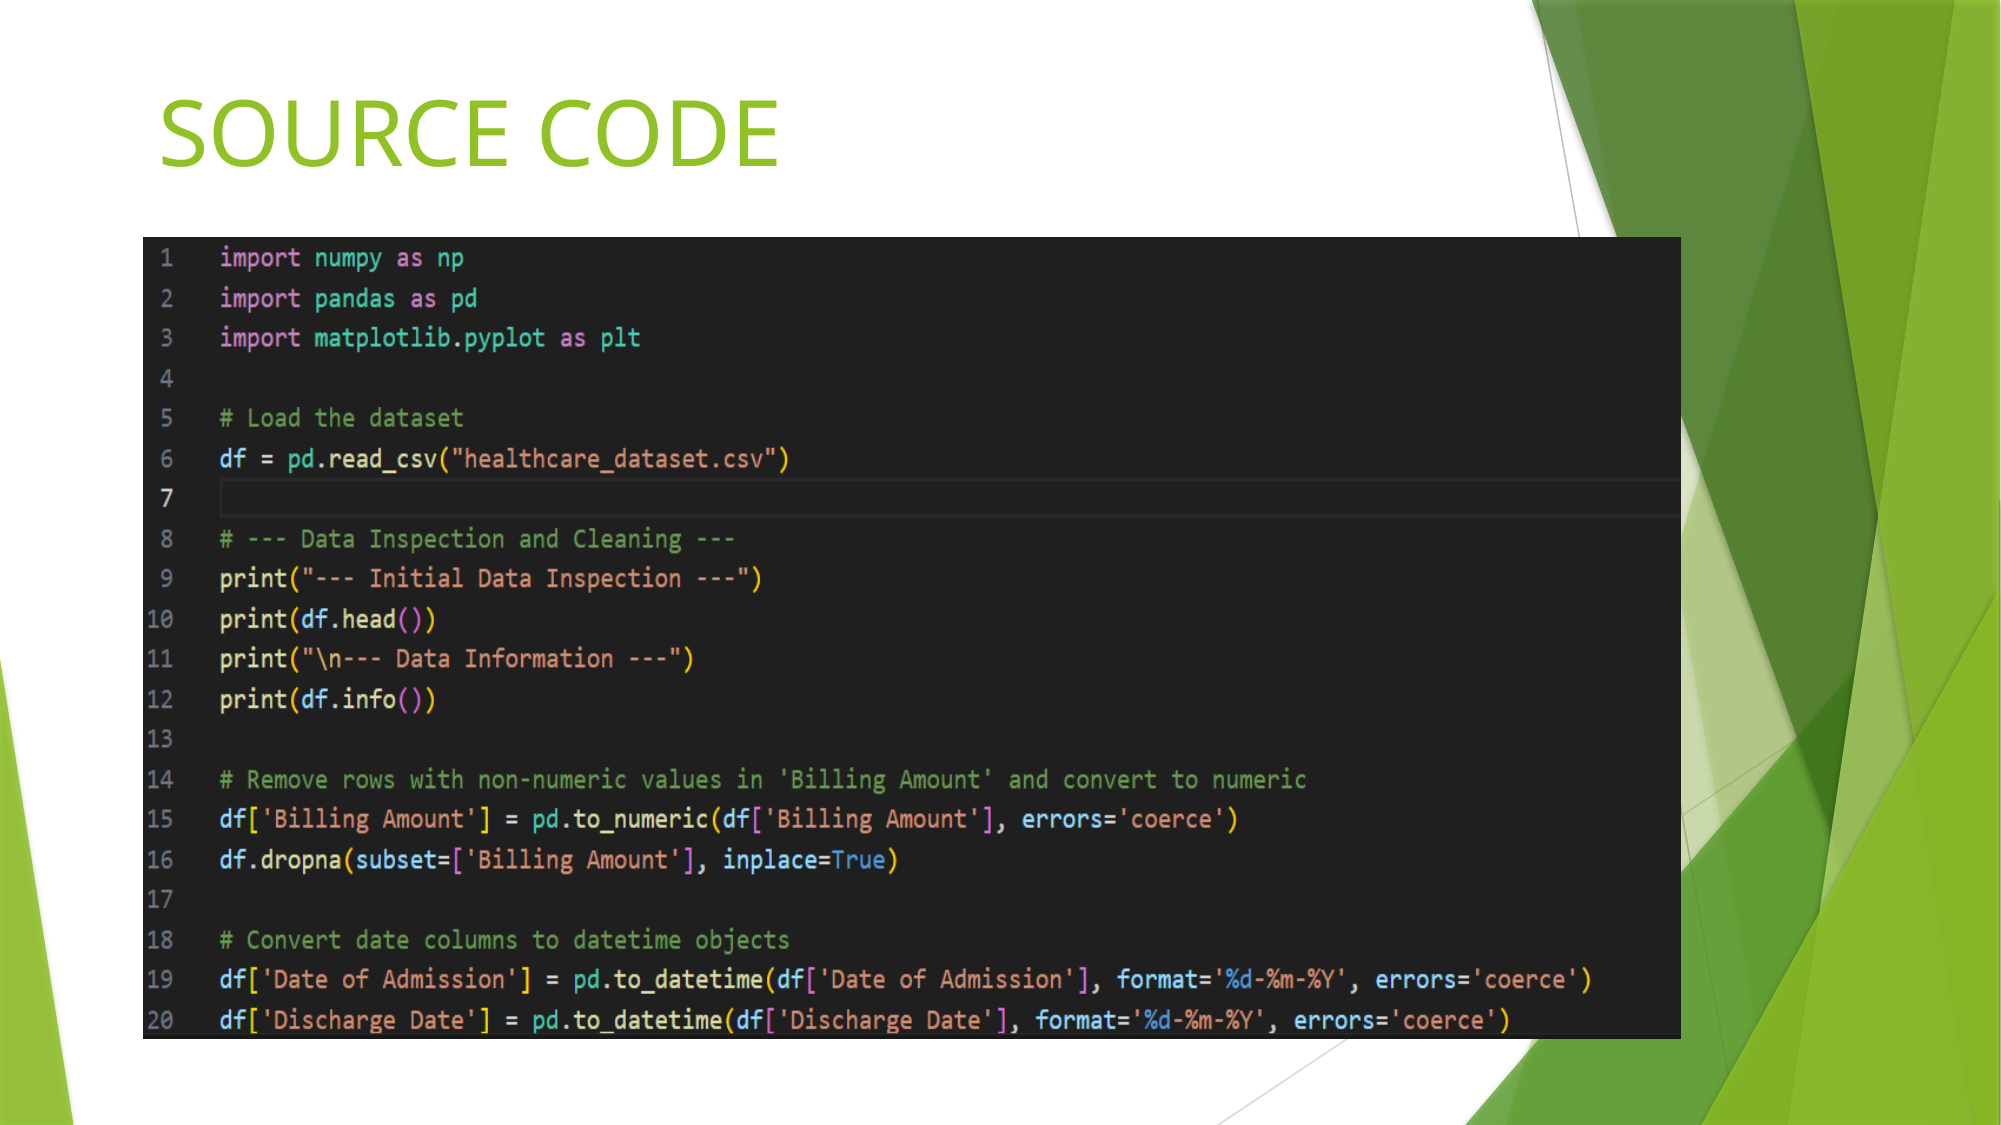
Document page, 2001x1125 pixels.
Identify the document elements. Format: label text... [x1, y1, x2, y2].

picture [142, 236, 1681, 1040]
title SOURCE CODE [143, 67, 976, 236]
